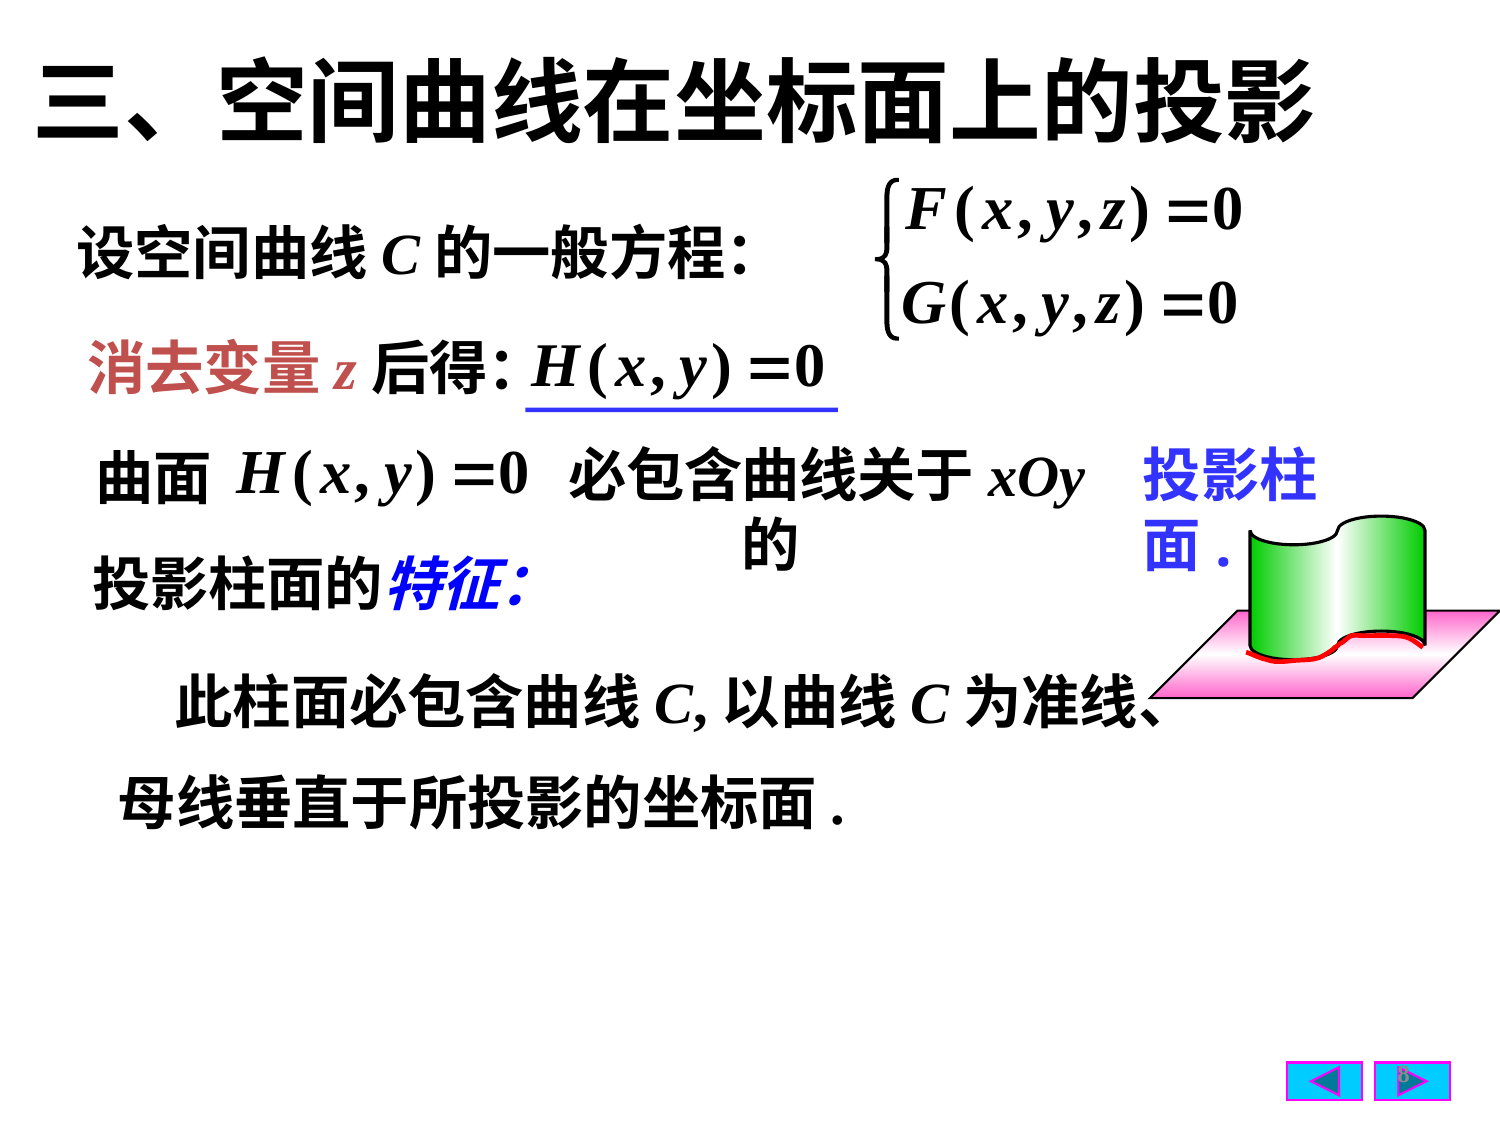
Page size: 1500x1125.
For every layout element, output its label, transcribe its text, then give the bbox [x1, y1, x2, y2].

text_box 曲线关于xOy的 [726, 430, 1128, 586]
text_box [1246, 635, 1423, 662]
text_box 设空间曲线C的一般方程： [61, 209, 799, 294]
text_box [1250, 520, 1426, 652]
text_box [867, 173, 1246, 345]
text_box 消去变量z后得： [72, 323, 573, 409]
text_box 母线垂直于所投影的坐标面. [103, 758, 879, 844]
title 三、空间曲线在坐标面上的投影 [17, 36, 1368, 224]
text_box 此柱面必包含曲线C,以曲线C为准线、 [53, 658, 1223, 743]
text_box 投影柱面的特征： [77, 539, 574, 625]
text_box 必包含 [537, 430, 774, 516]
slide_number 8 [1074, 1042, 1425, 1103]
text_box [525, 338, 828, 406]
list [229, 445, 533, 513]
text_box [1149, 610, 1500, 699]
text_box 曲面 [60, 433, 227, 519]
text_box 投影柱面. [1128, 430, 1412, 586]
